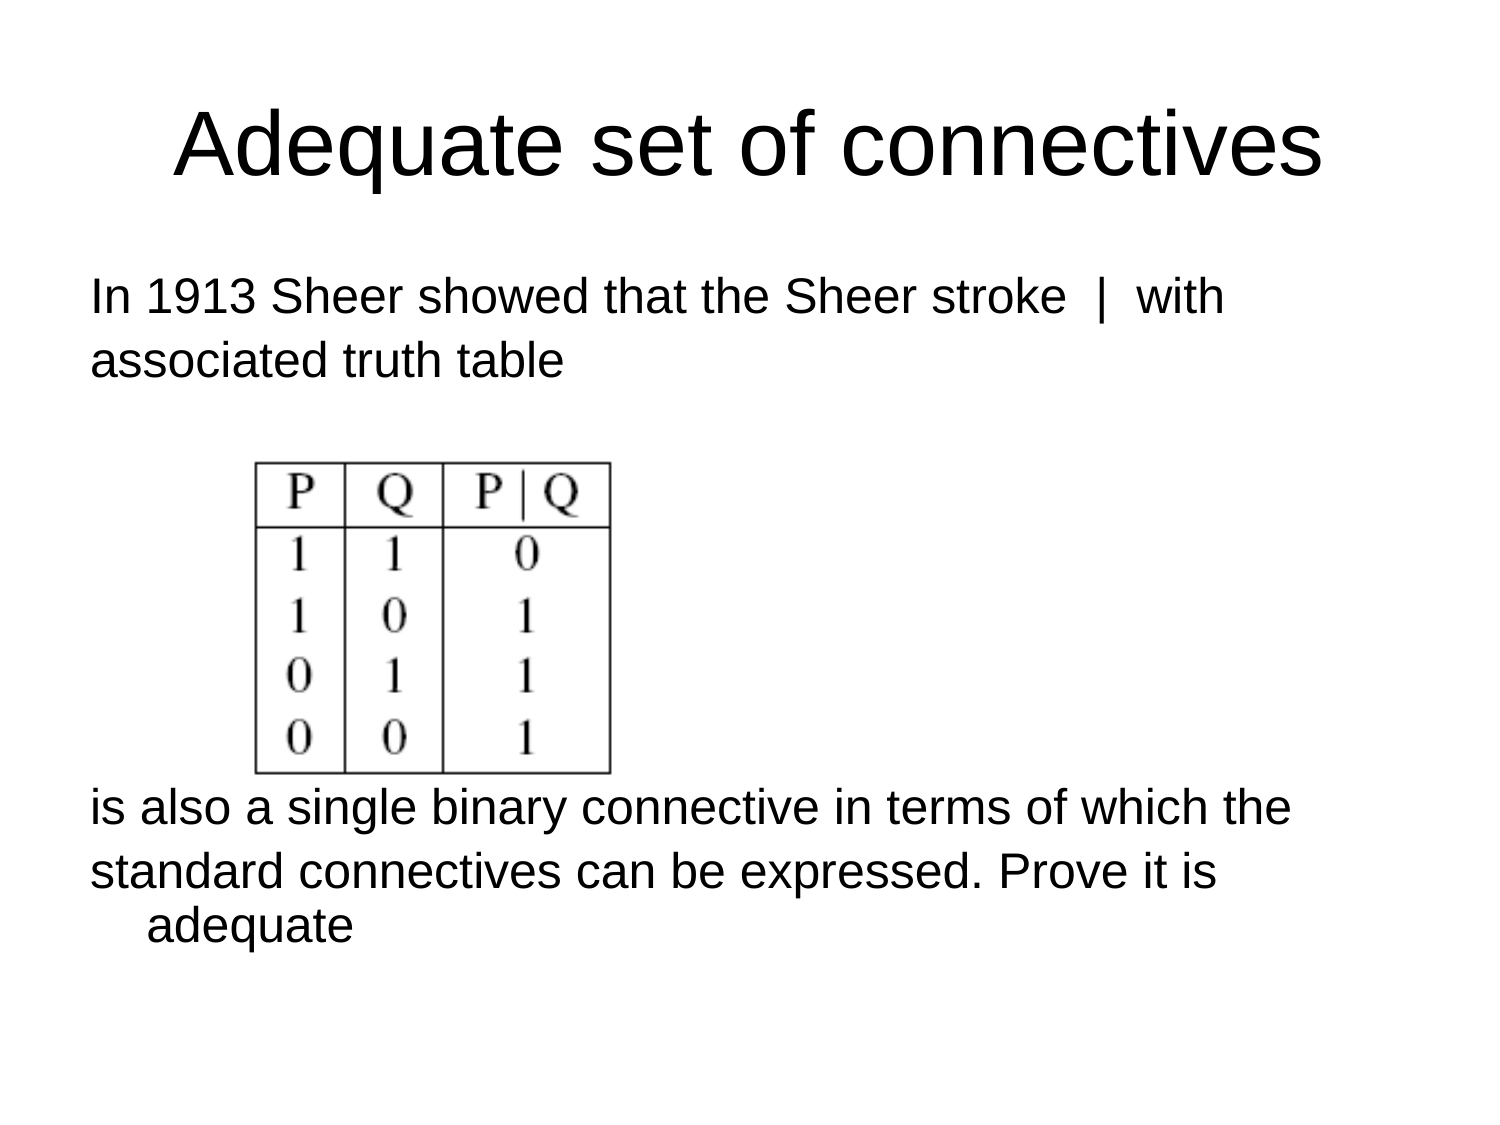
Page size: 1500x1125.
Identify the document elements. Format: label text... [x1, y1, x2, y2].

picture [241, 455, 621, 783]
title Adequate set of connectives [74, 44, 1426, 233]
list In 1913 Sheer showed that the Sheer stroke | with associated truth table is also a single binary connective in terms of which the standard connectives can be expressed. Prove it is adequate [74, 262, 1426, 1006]
